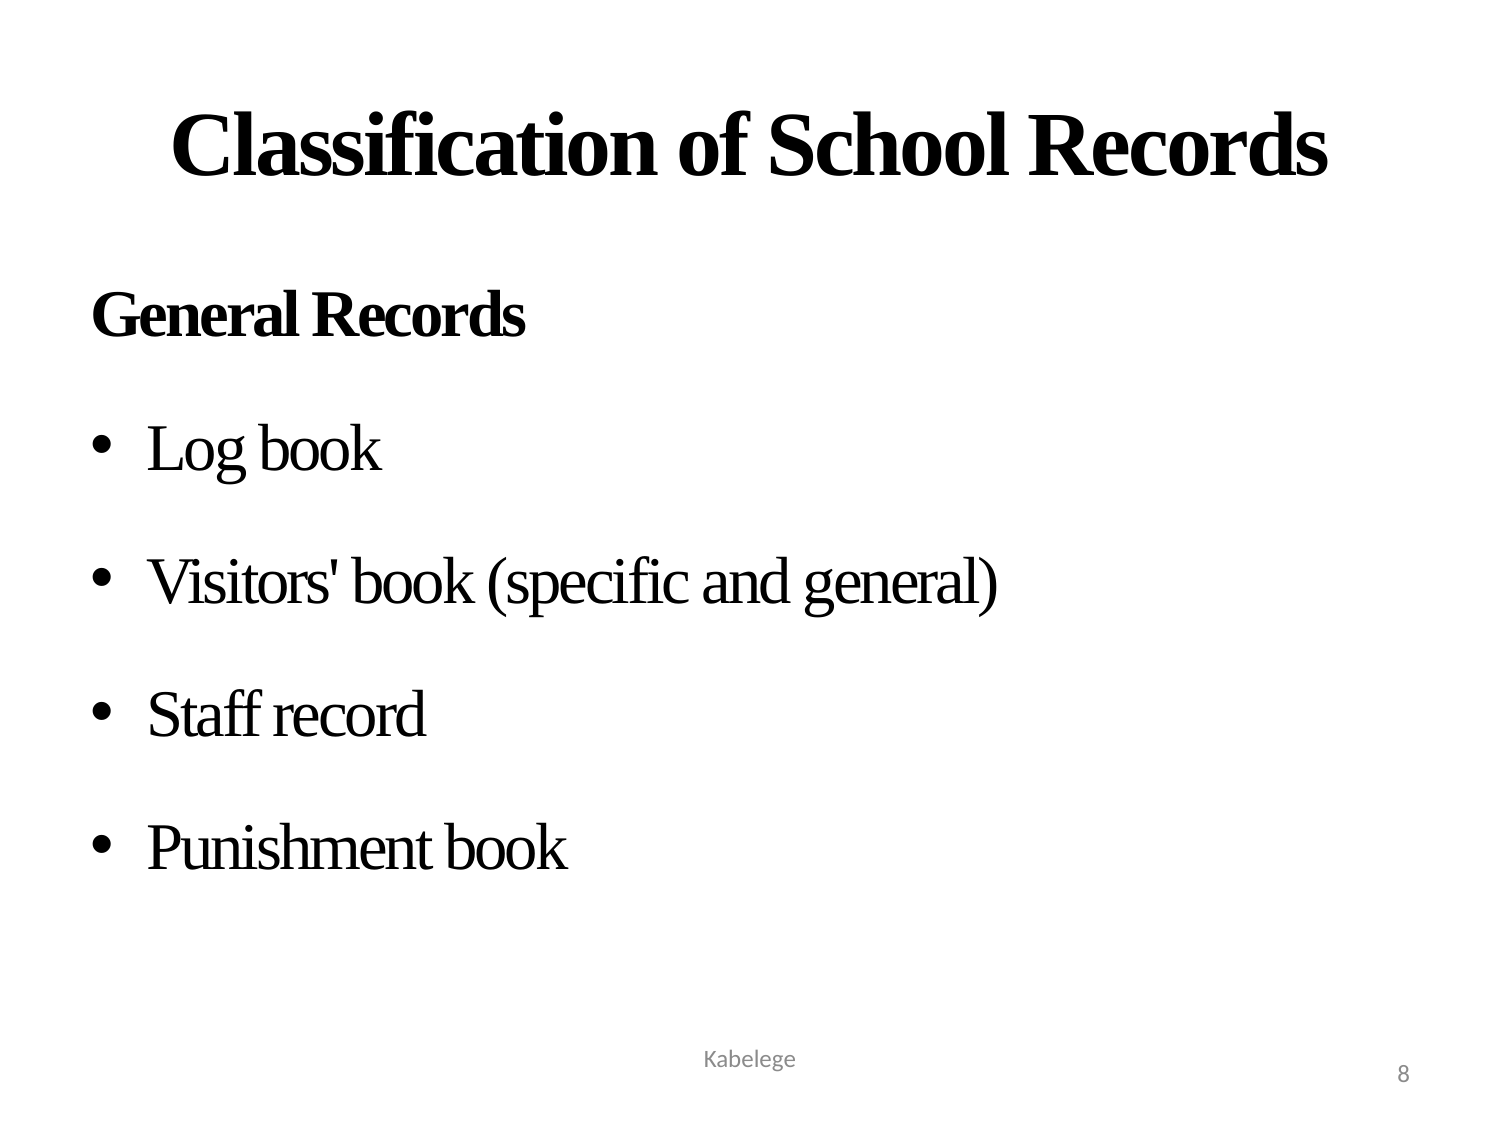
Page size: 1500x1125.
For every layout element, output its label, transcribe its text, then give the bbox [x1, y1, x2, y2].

footer Kabelege [512, 1042, 988, 1103]
title Classification of School Records [75, 45, 1425, 233]
list General Records Log book Visitors' book (specific and general) Staff record Punishment book [75, 262, 1425, 1005]
slide_number 8 [1074, 1042, 1425, 1103]
